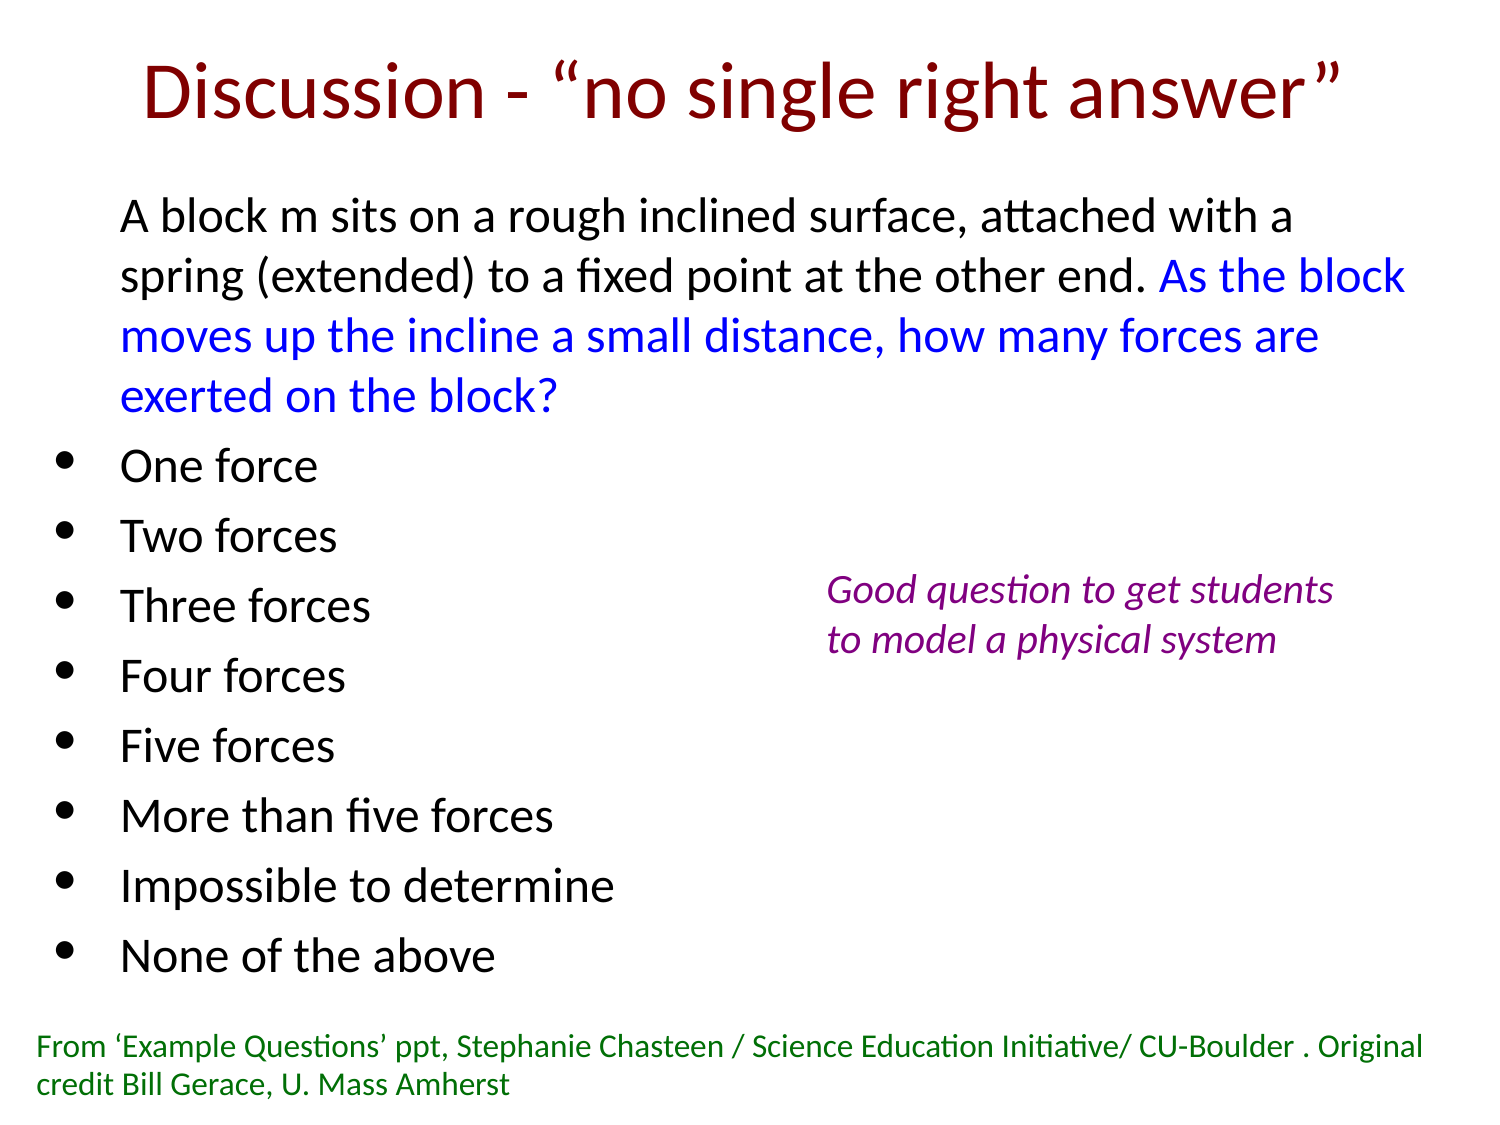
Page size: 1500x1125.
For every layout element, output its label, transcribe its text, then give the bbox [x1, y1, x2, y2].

text_box Good question to get students to model a physical system [811, 554, 1358, 670]
text_box A block m sits on a rough inclined surface, attached with a spring (extended) to a fixed point at the other end. As the block moves up the incline a small distance, how many forces are exerted on the block? One force Two forces Three forces Four forces Five forces More than five forces Impossible to determine None of the above [37, 174, 1425, 1020]
text_box From ‘Example Questions’ ppt, Stephanie Chasteen / Science Education Initiative/ CU-Boulder . Original credit Bill Gerace, U. Mass Amherst [36, 1020, 1429, 1111]
title Discussion - “no single right answer” [44, 24, 1444, 148]
